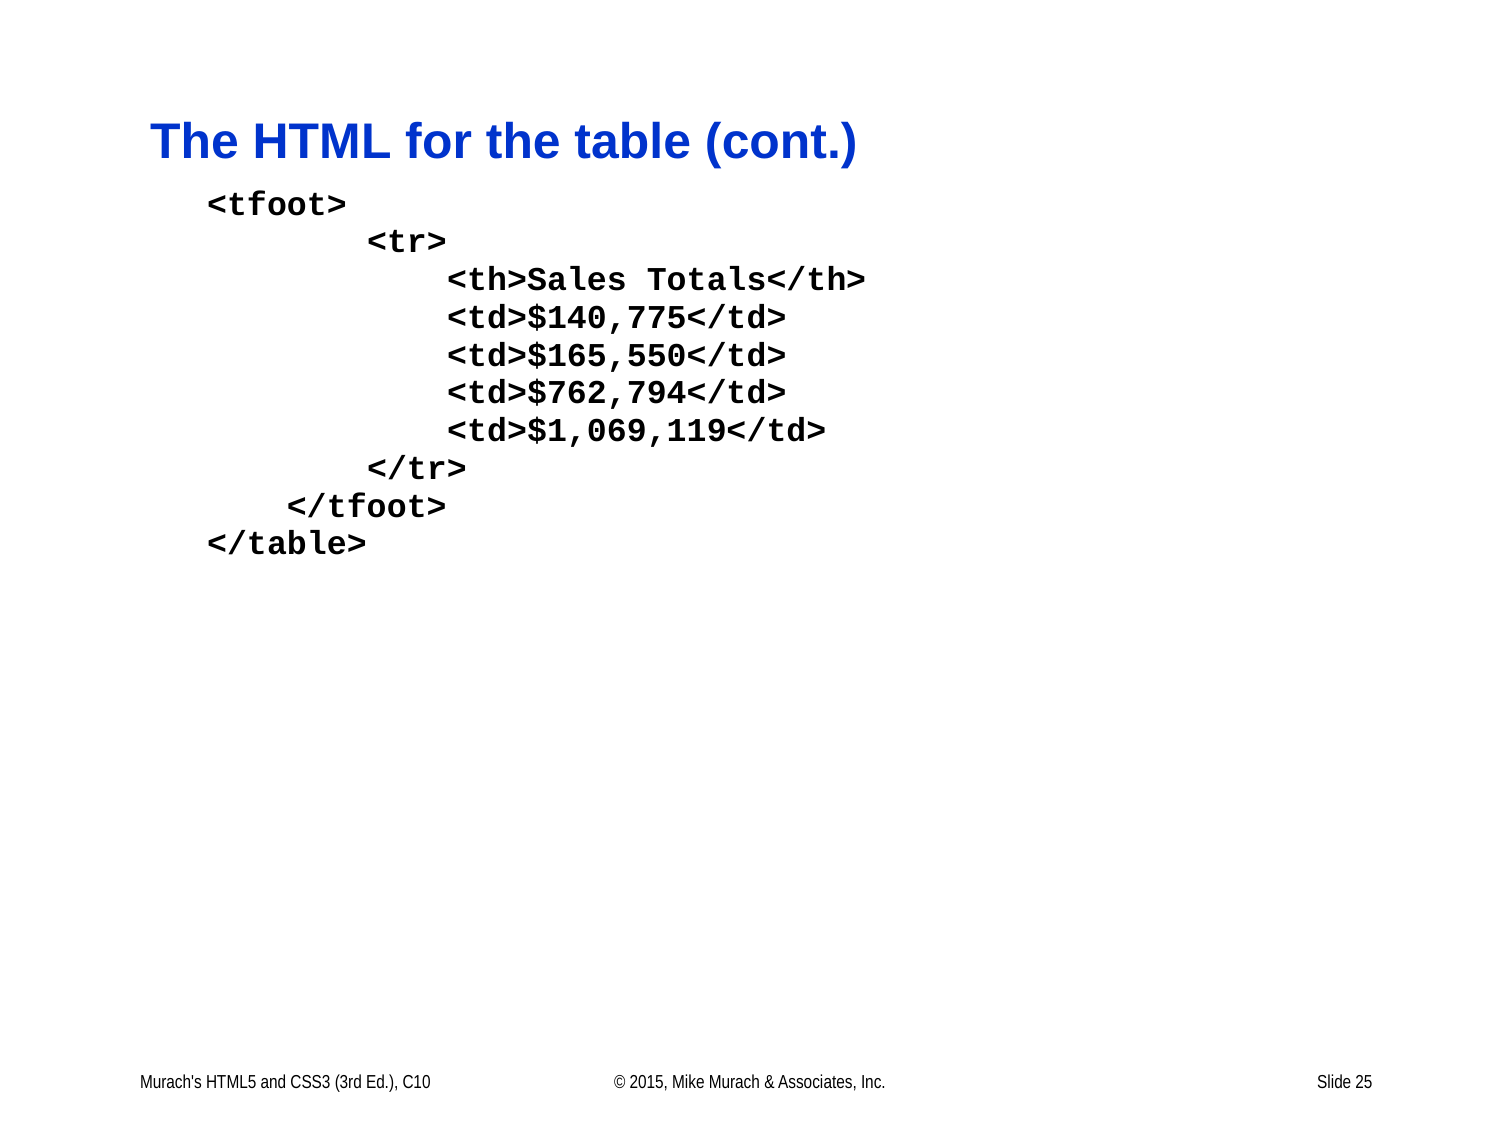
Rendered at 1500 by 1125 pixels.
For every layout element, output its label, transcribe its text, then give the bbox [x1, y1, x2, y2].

slide_number Slide 25 [1074, 1025, 1388, 1100]
footer © 2015, Mike Murach & Associates, Inc. [474, 1025, 1025, 1100]
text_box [149, 112, 1348, 183]
slide_number Murach's HTML5 and CSS3 (3rd Ed.), C10 [125, 1025, 450, 1100]
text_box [149, 187, 1348, 567]
